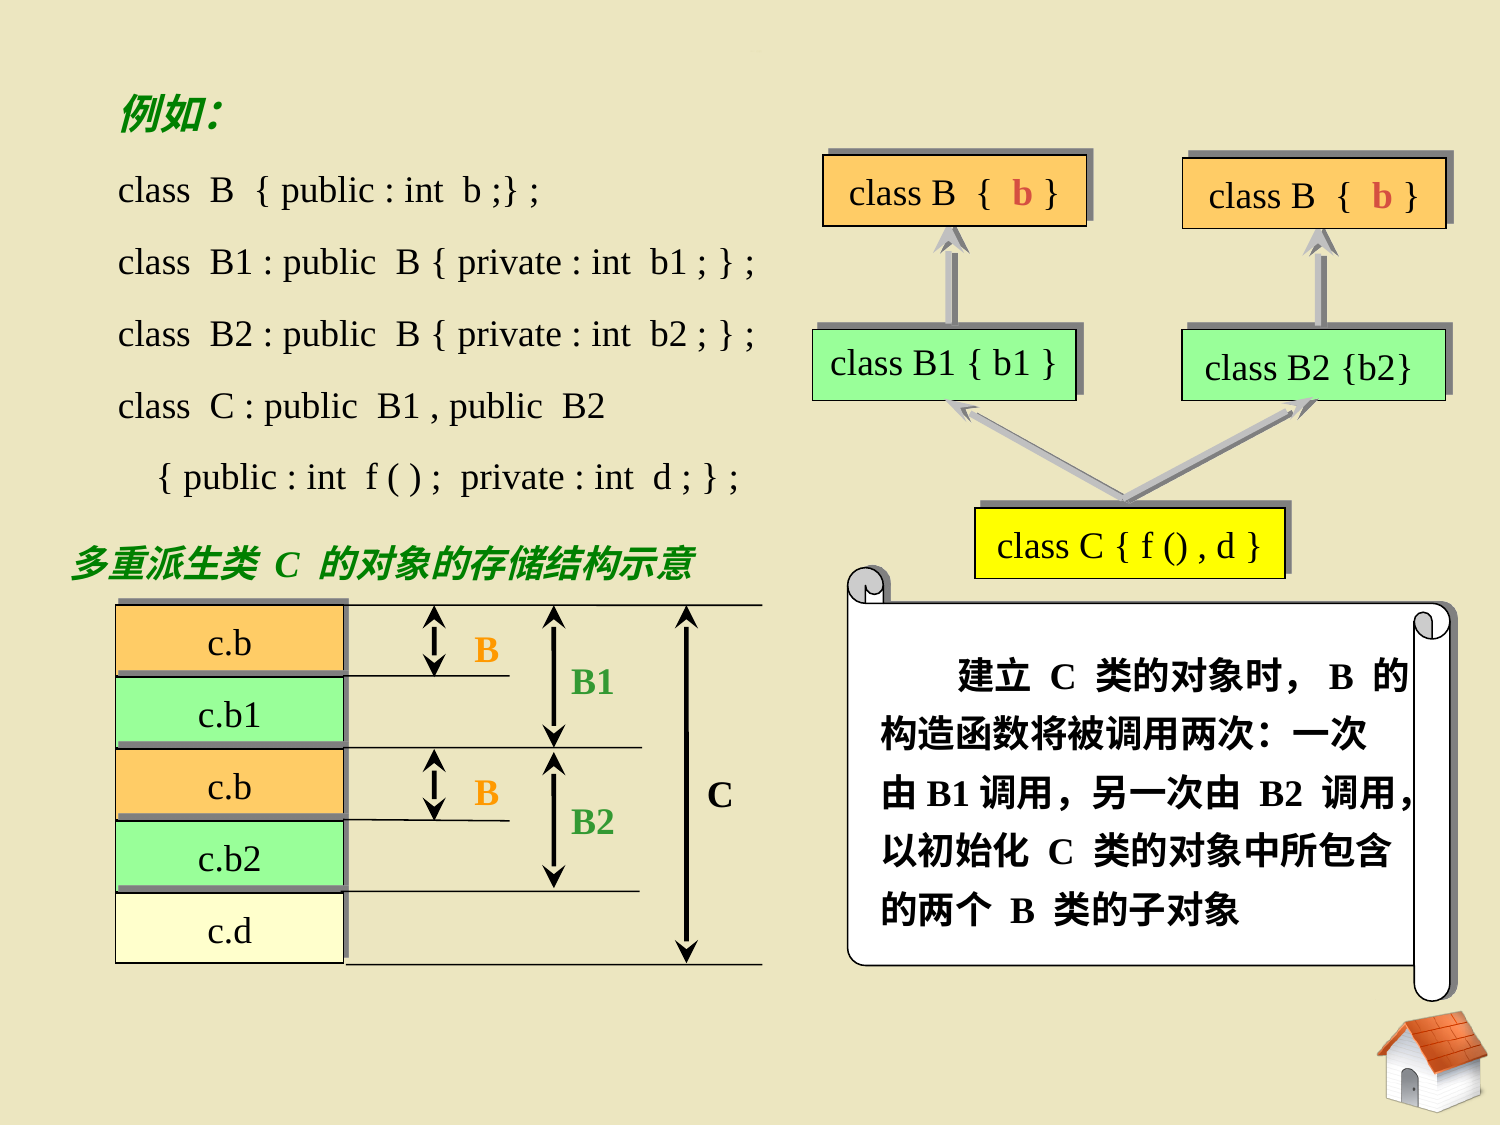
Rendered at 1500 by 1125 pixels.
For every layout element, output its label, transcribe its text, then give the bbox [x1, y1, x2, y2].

text_box class C { f () , d } [974, 508, 1285, 579]
text_box class B2 {b2} [1182, 329, 1446, 401]
title 8.5.2 虚基类 [137, 42, 1375, 231]
text_box 例如： class B { public : int b ;} ; class B1 : public B { private : int b1 ; } ; class B2 : public B { private : int b2 ; } ; class C : public B1 , public B2 { public : int f ( ) ; private : int d ; } ; [103, 49, 838, 506]
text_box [340, 604, 763, 965]
text_box 建立 C 类的对象时，B 的 构造函数将被调用两次：一次 由B1调用，另一次由 B2 调用， 以初始化 C 类的对象中所包含 的两个 B 类的子对象 [847, 567, 1450, 1002]
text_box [115, 604, 339, 964]
text_box class B1 { b1 } [812, 329, 1076, 401]
text_box [1307, 231, 1329, 246]
text_box [938, 231, 959, 243]
picture [1375, 999, 1488, 1124]
text_box 多重派生类 C 的对象的存储结构示意 [54, 532, 708, 593]
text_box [943, 396, 1314, 499]
text_box class B { b } [1375, 157, 1447, 229]
